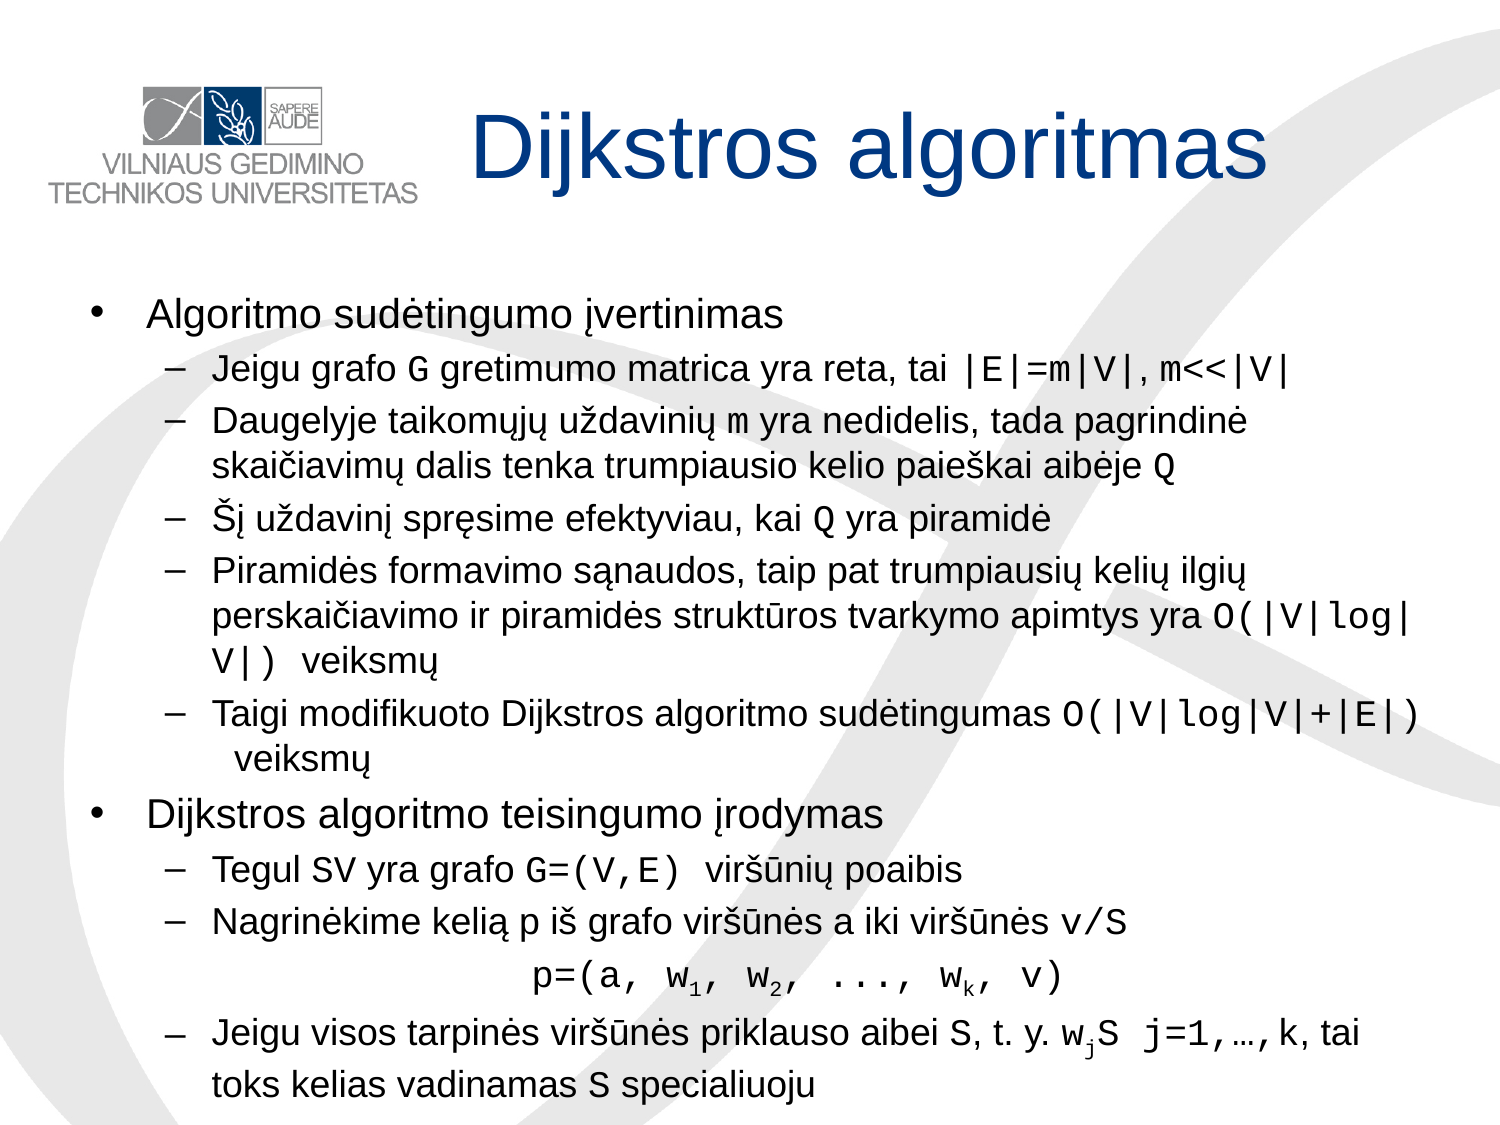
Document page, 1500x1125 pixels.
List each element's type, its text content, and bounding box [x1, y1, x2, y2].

title Dijkstros algoritmas [454, 19, 1447, 265]
picture [0, 0, 1500, 1125]
